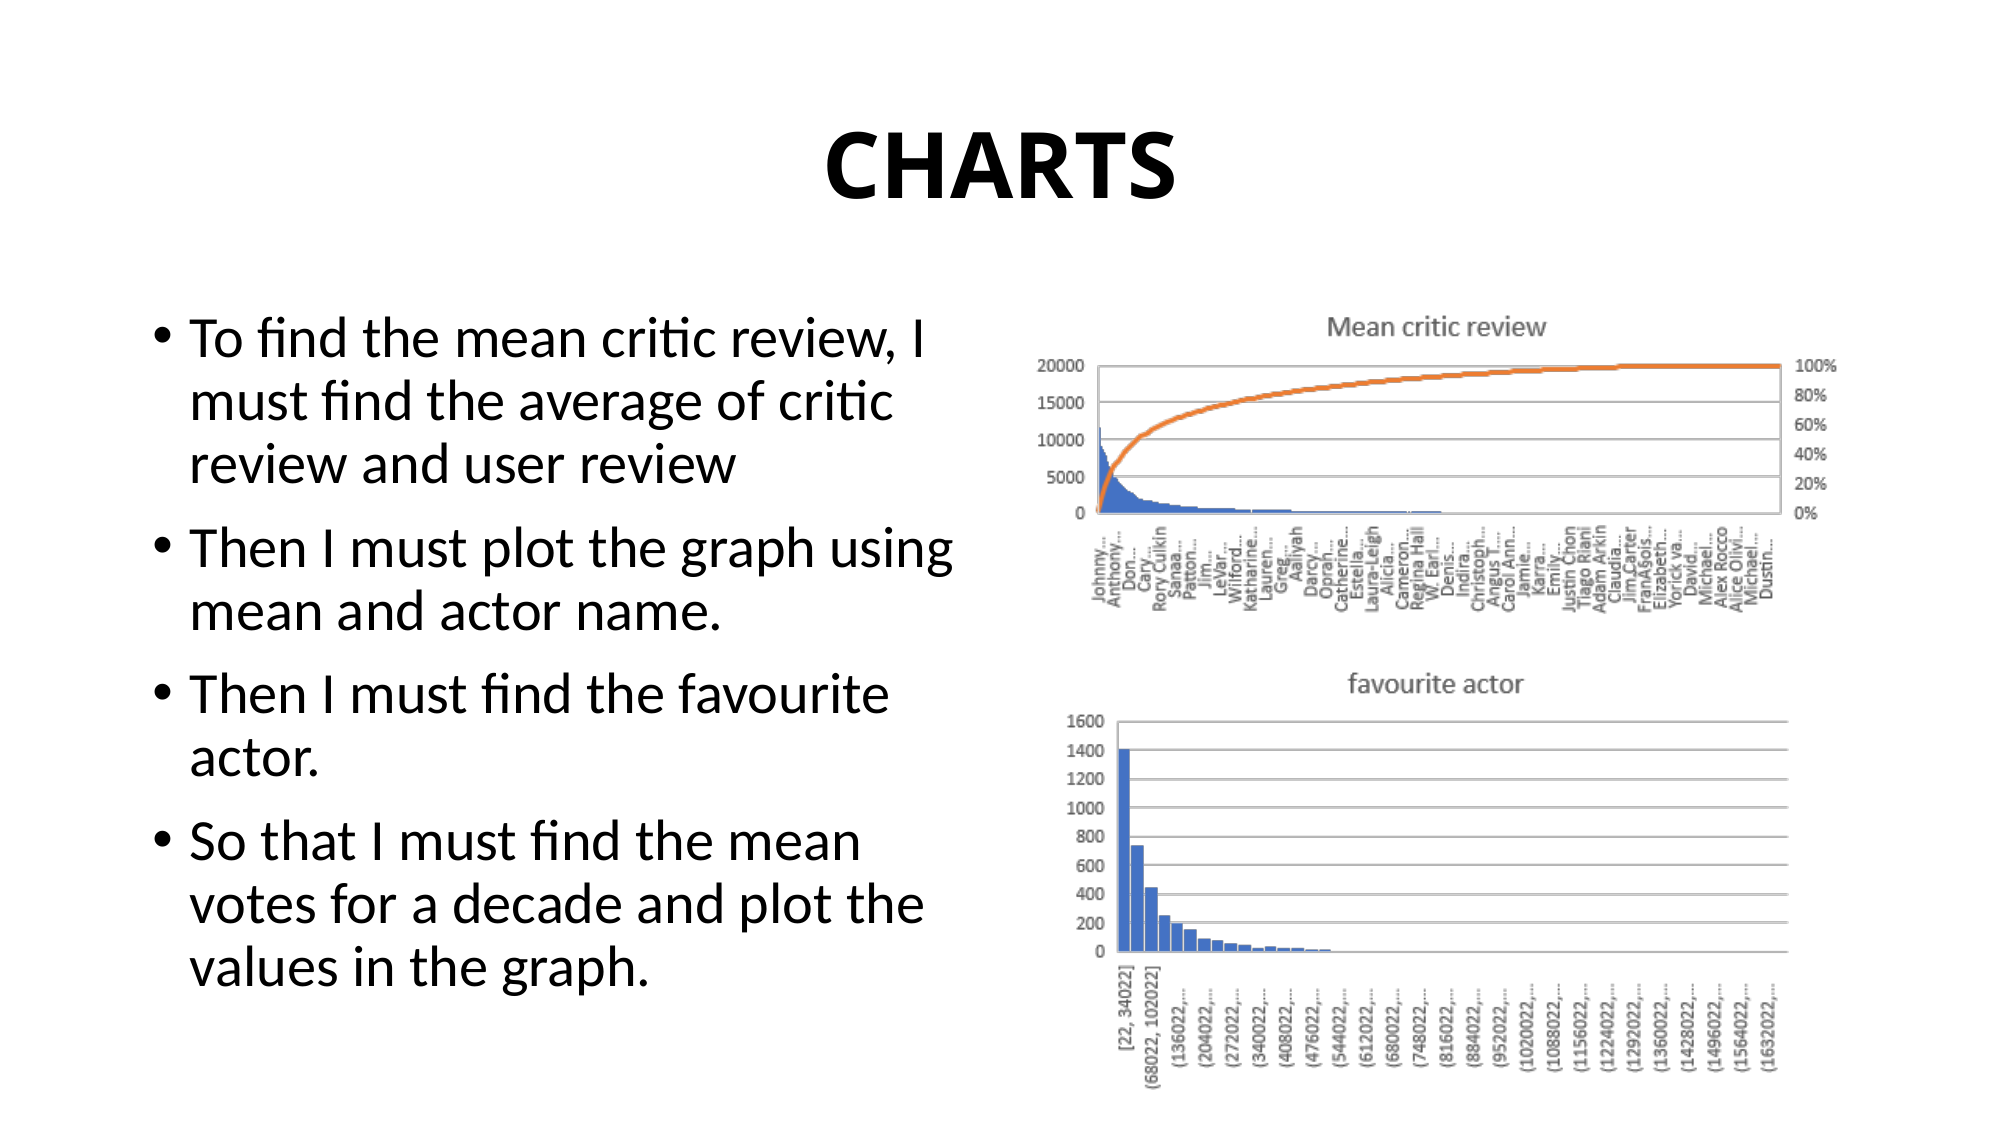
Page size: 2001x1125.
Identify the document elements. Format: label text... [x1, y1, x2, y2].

picture [1055, 656, 1820, 1107]
picture [1012, 299, 1863, 628]
list To find the mean critic review, I must find the average of critic review and user review Then I must plot the graph using mean and actor name. Then I must find the favourite actor. So that I must find the mean votes for a decade and plot the values in the graph. [137, 299, 988, 1014]
title CHARTS [137, 59, 1863, 278]
